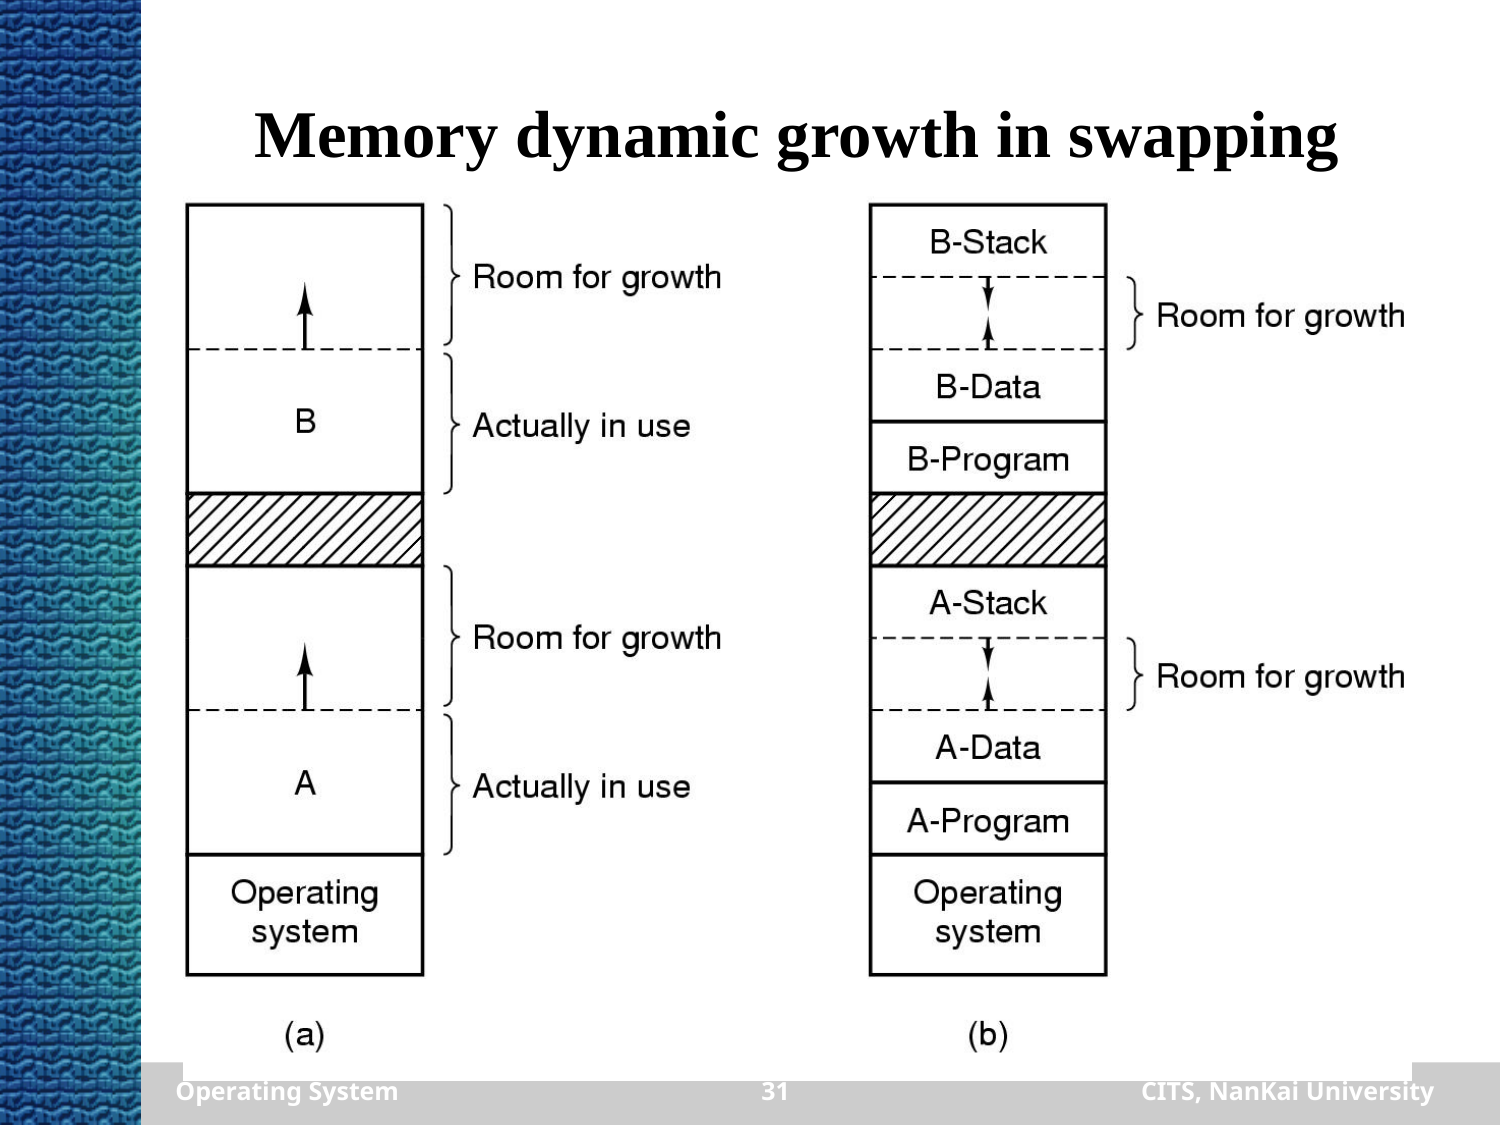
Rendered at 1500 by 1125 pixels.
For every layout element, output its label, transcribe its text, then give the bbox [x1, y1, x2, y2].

slide_number Operating System [160, 1067, 574, 1118]
slide_number 31 [600, 1089, 951, 1118]
footer CITS, NanKai University [974, 1067, 1451, 1118]
picture [182, 172, 1412, 1081]
picture [0, 0, 141, 1125]
title Memory dynamic growth in swapping [159, 50, 1436, 211]
